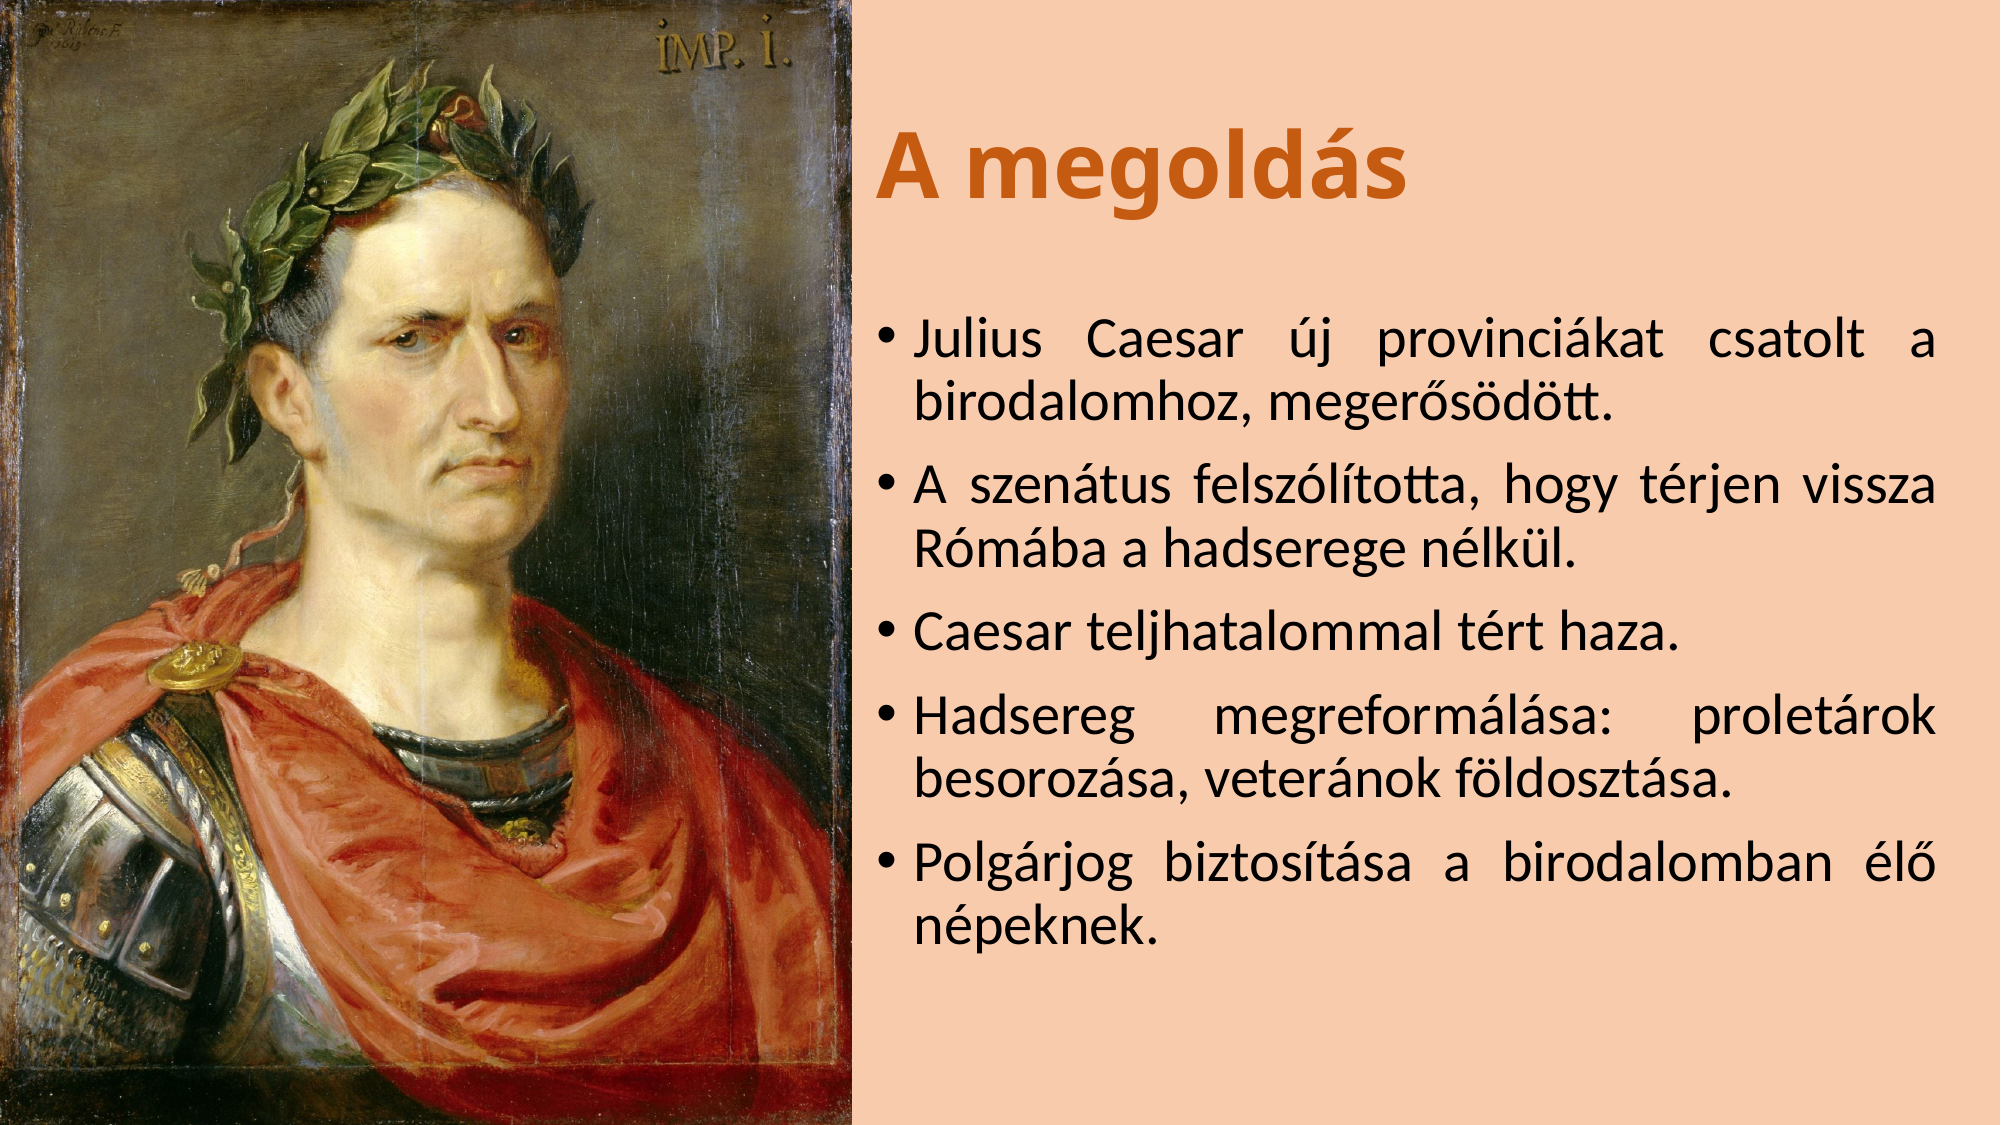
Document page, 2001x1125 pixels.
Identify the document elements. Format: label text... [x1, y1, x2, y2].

title A megoldás [861, 59, 1953, 278]
picture [0, 0, 852, 1125]
list Julius Caesar új provinciákat csatolt a birodalomhoz, megerősödött. A szenátus felszólította, hogy térjen vissza Rómába a hadserege nélkül. Caesar teljhatalommal tért haza. Hadsereg megreformálása: proletárok besorozása, veteránok földosztása. Polgárjog biztosítása a birodalomban élő népeknek. [861, 299, 1953, 1014]
